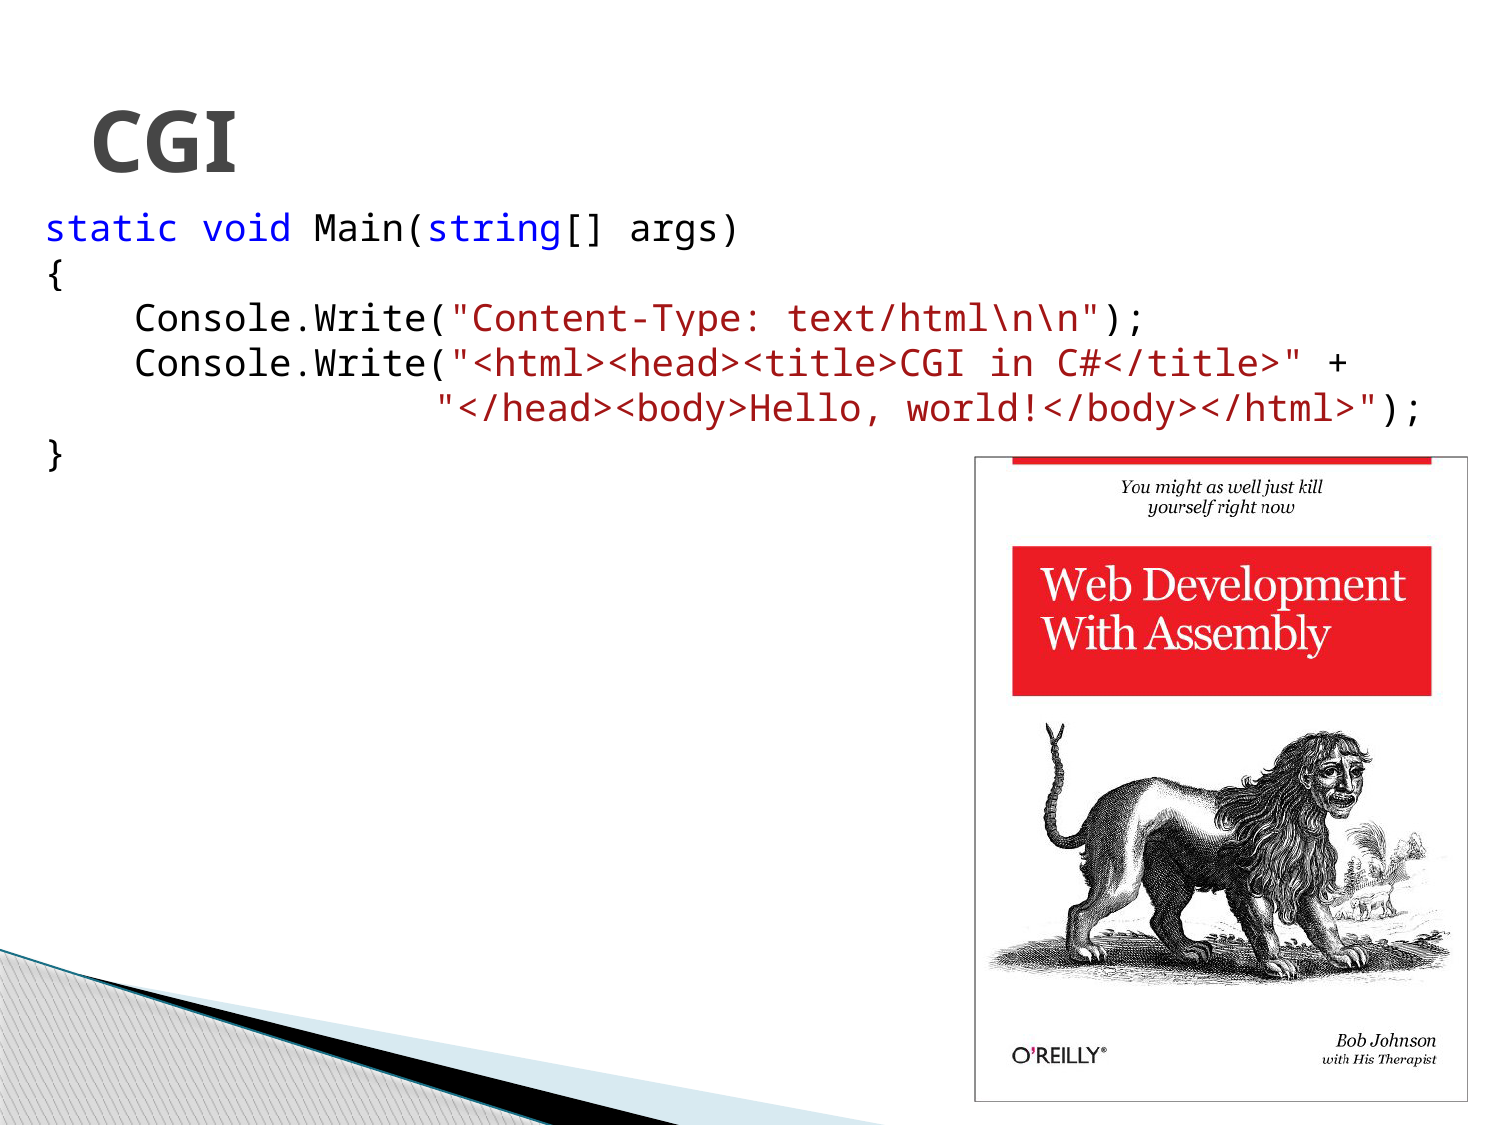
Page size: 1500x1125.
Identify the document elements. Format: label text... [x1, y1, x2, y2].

text_box static void Main(string[] args) { Console.Write("Content-Type: text/html\n\n"); Console.Write("<html><head><title>CGI in C#</title>" + "</head><body>Hello, world!</body></html>"); } [29, 196, 1459, 481]
title CGI [75, 45, 1425, 196]
picture [974, 455, 1468, 1102]
